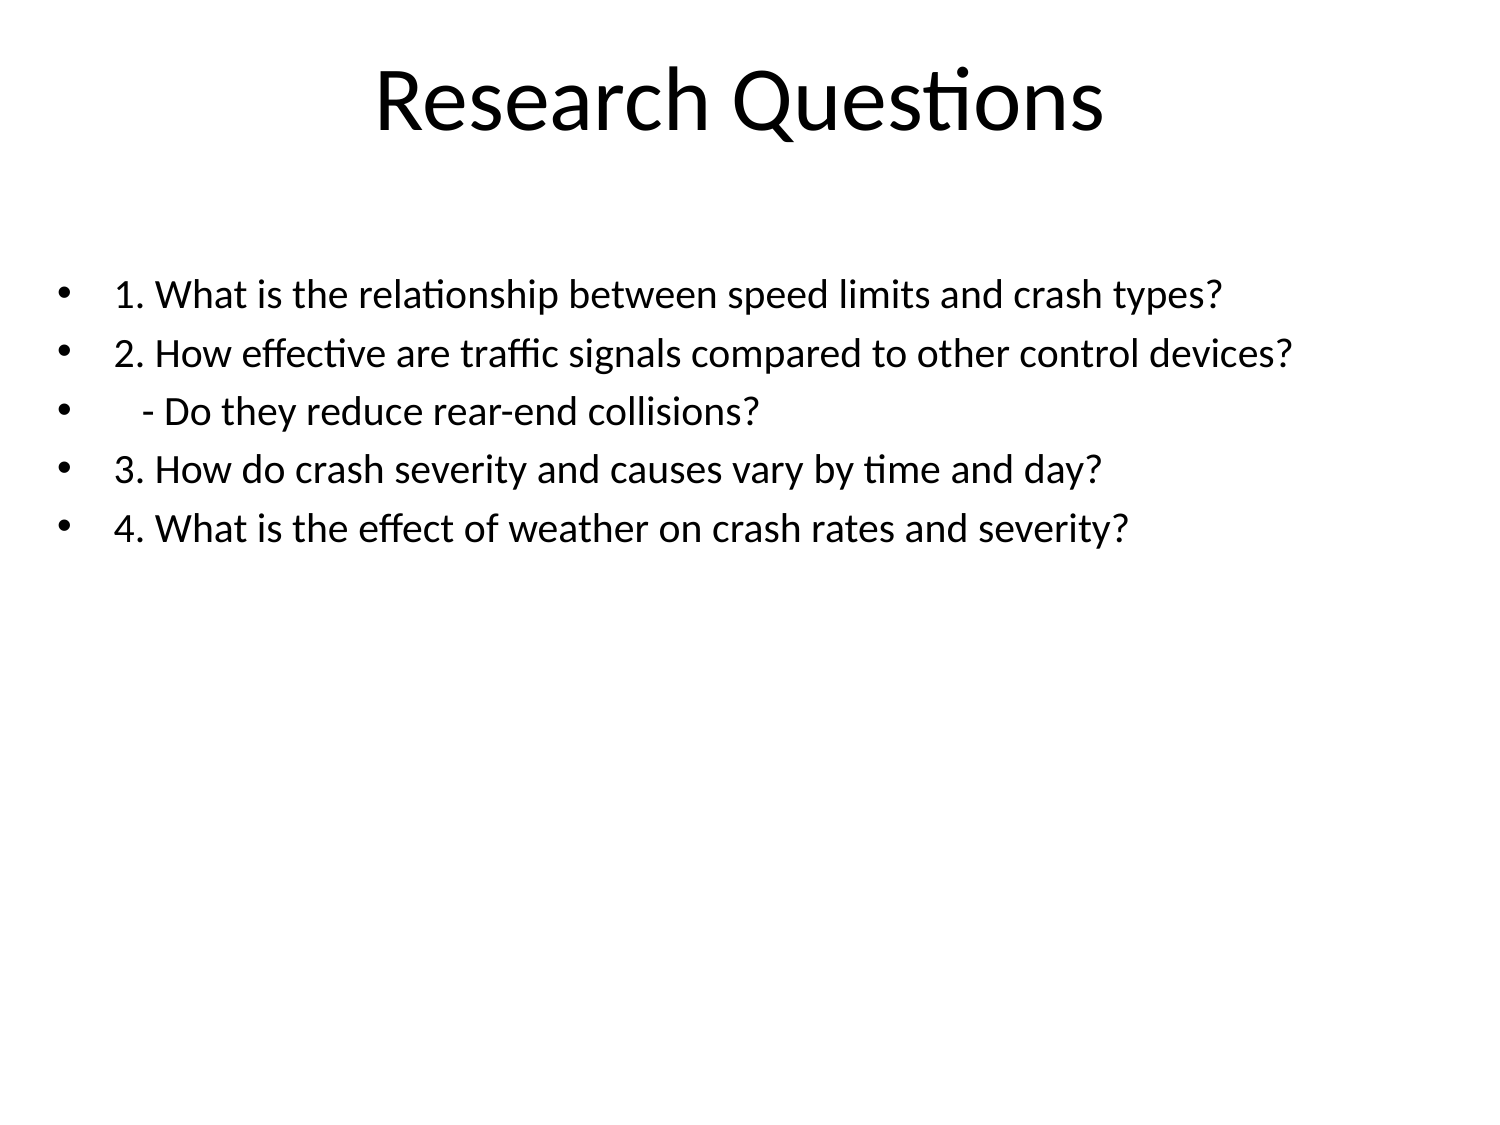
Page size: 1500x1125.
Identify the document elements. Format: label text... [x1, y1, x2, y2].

list 1. What is the relationship between speed limits and crash types? 2. How effective are traffic signals compared to other control devices? - Do they reduce rear-end collisions? 3. How do crash severity and causes vary by time and day? 4. What is the effect of weather on crash rates and severity? [42, 171, 1477, 1088]
title Research Questions [112, 16, 1369, 171]
